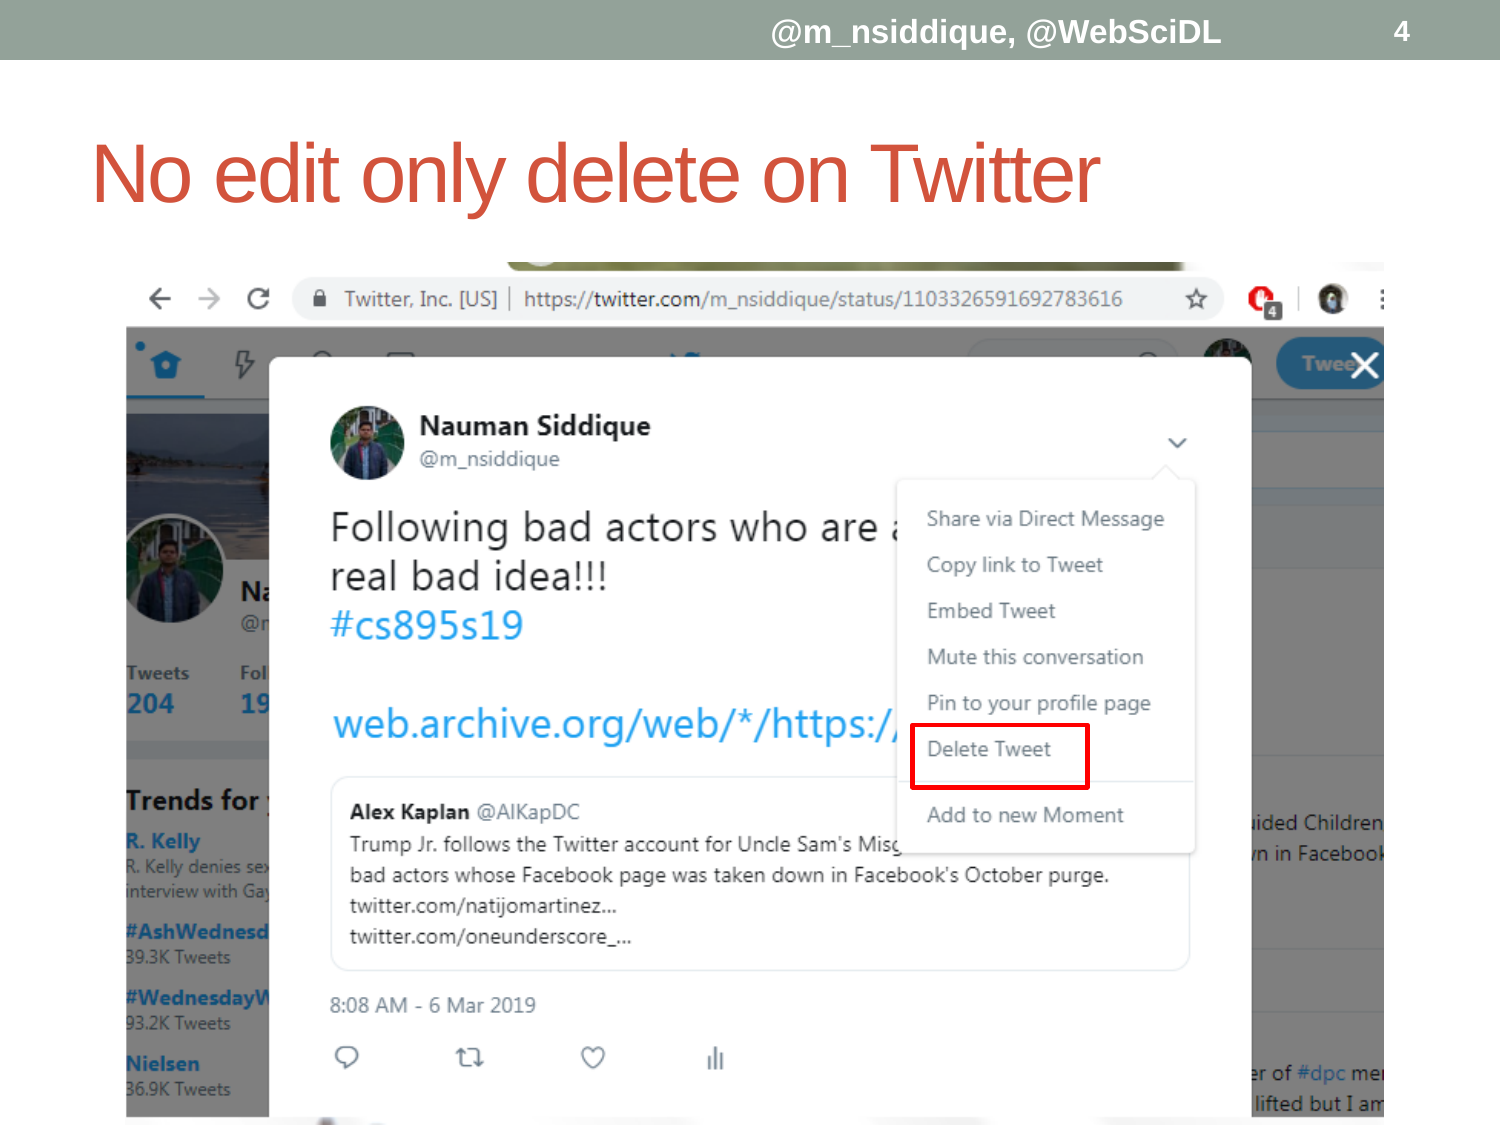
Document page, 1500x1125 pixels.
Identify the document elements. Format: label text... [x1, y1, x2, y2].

footer @m_nsiddique, @WebSciDL [562, 3, 1238, 57]
title No edit only delete on Twitter [75, 87, 1425, 250]
slide_number 4 [1250, 3, 1425, 57]
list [124, 262, 1384, 1125]
